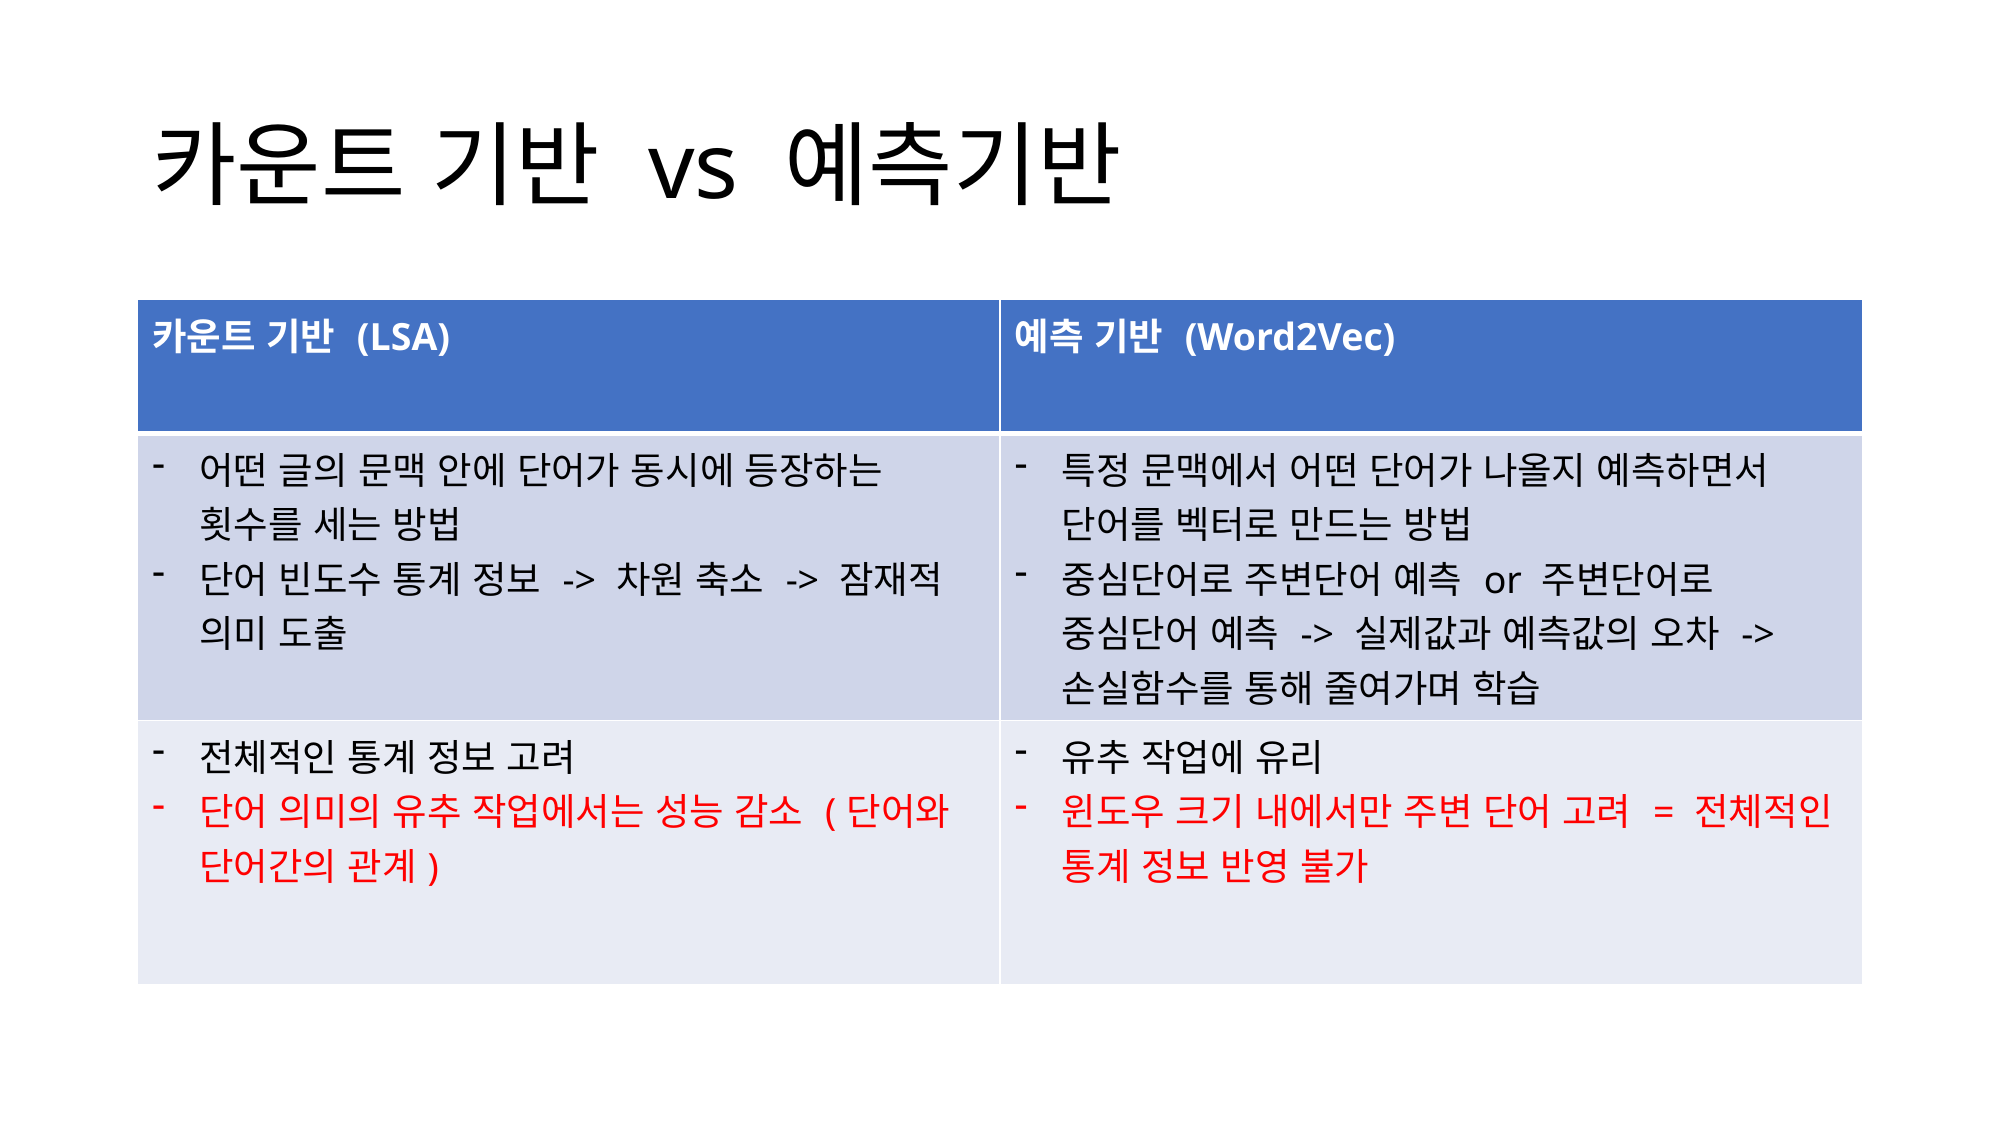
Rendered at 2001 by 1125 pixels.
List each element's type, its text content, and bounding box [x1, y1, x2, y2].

title 카운트 기반 vs 예측기반 [137, 59, 1863, 278]
table_header 카운트 기반 (LSA) [138, 300, 999, 431]
table_cell 어떤 글의 문맥 안에 단어가 동시에 등장하는 횟수를 세는 방법 단어 빈도수 통계 정보 -> 차원 축소 -> 잠재적 의미 도출 [138, 436, 999, 720]
table_cell 특정 문맥에서 어떤 단어가 나올지 예측하면서 단어를 벡터로 만드는 방법 중심단어로 주변단어 예측 or 주변단어로 중심단어 예측 -> 실제값과 예측값의 오차 -> 손실함수를 통해 줄여가며 학습 [1001, 436, 1862, 720]
table_cell 유추 작업에 유리 윈도우 크기 내에서만 주변 단어 고려 = 전체적인 통계 정보 반영 불가 [1001, 721, 1862, 984]
table_header 예측 기반 (Word2Vec) [1001, 300, 1862, 431]
table_cell 전체적인 통계 정보 고려 단어 의미의 유추 작업에서는 성능 감소 (단어와 단어간의 관계) [138, 721, 999, 984]
